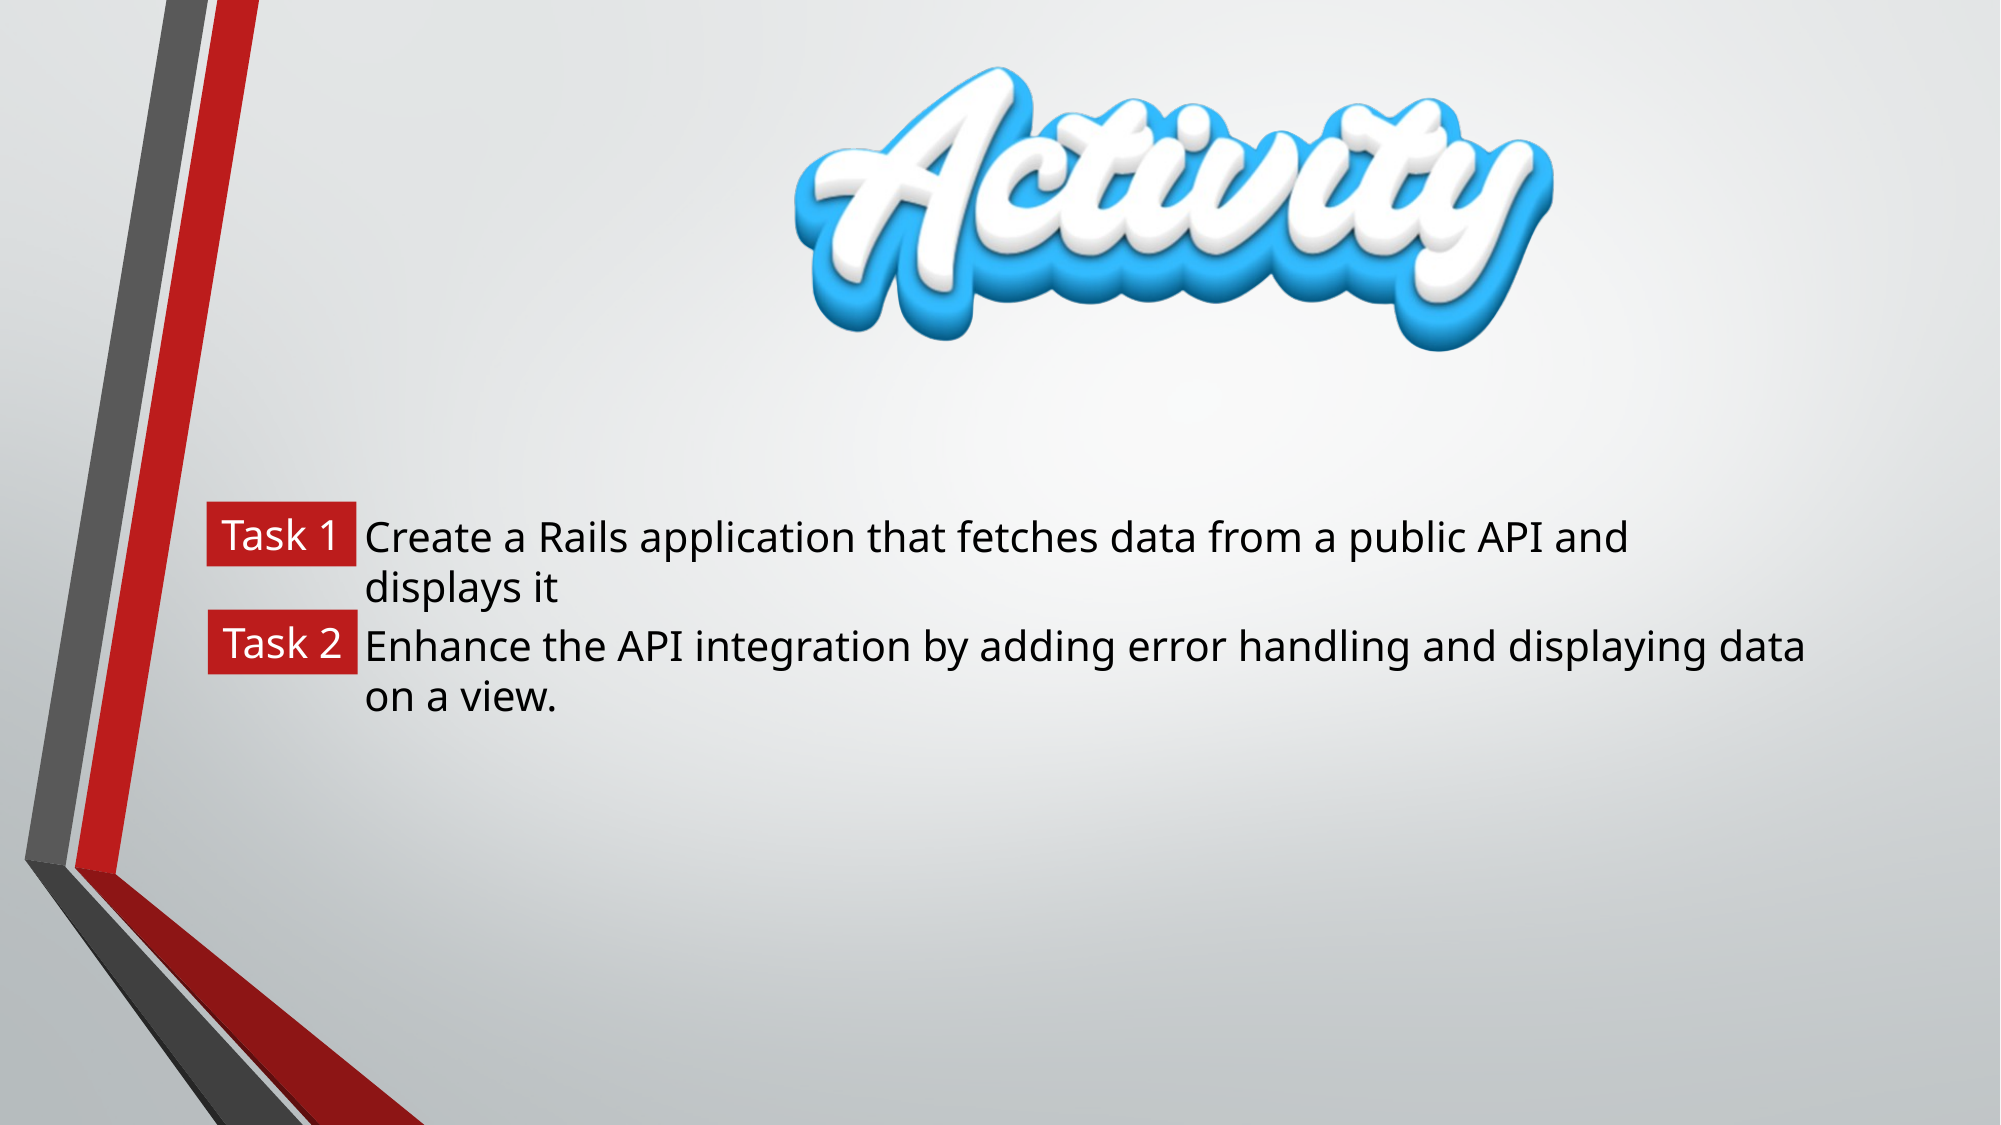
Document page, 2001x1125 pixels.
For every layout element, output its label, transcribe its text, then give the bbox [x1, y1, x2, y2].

text_box Task 2 [207, 609, 358, 675]
picture [779, 55, 1570, 387]
text_box Create a Rails application that fetches data from a public API and displays it [349, 503, 1680, 612]
text_box Enhance the API integration by adding error handling and displaying data on a view. [349, 612, 1883, 728]
text_box Task 1 [206, 501, 357, 567]
